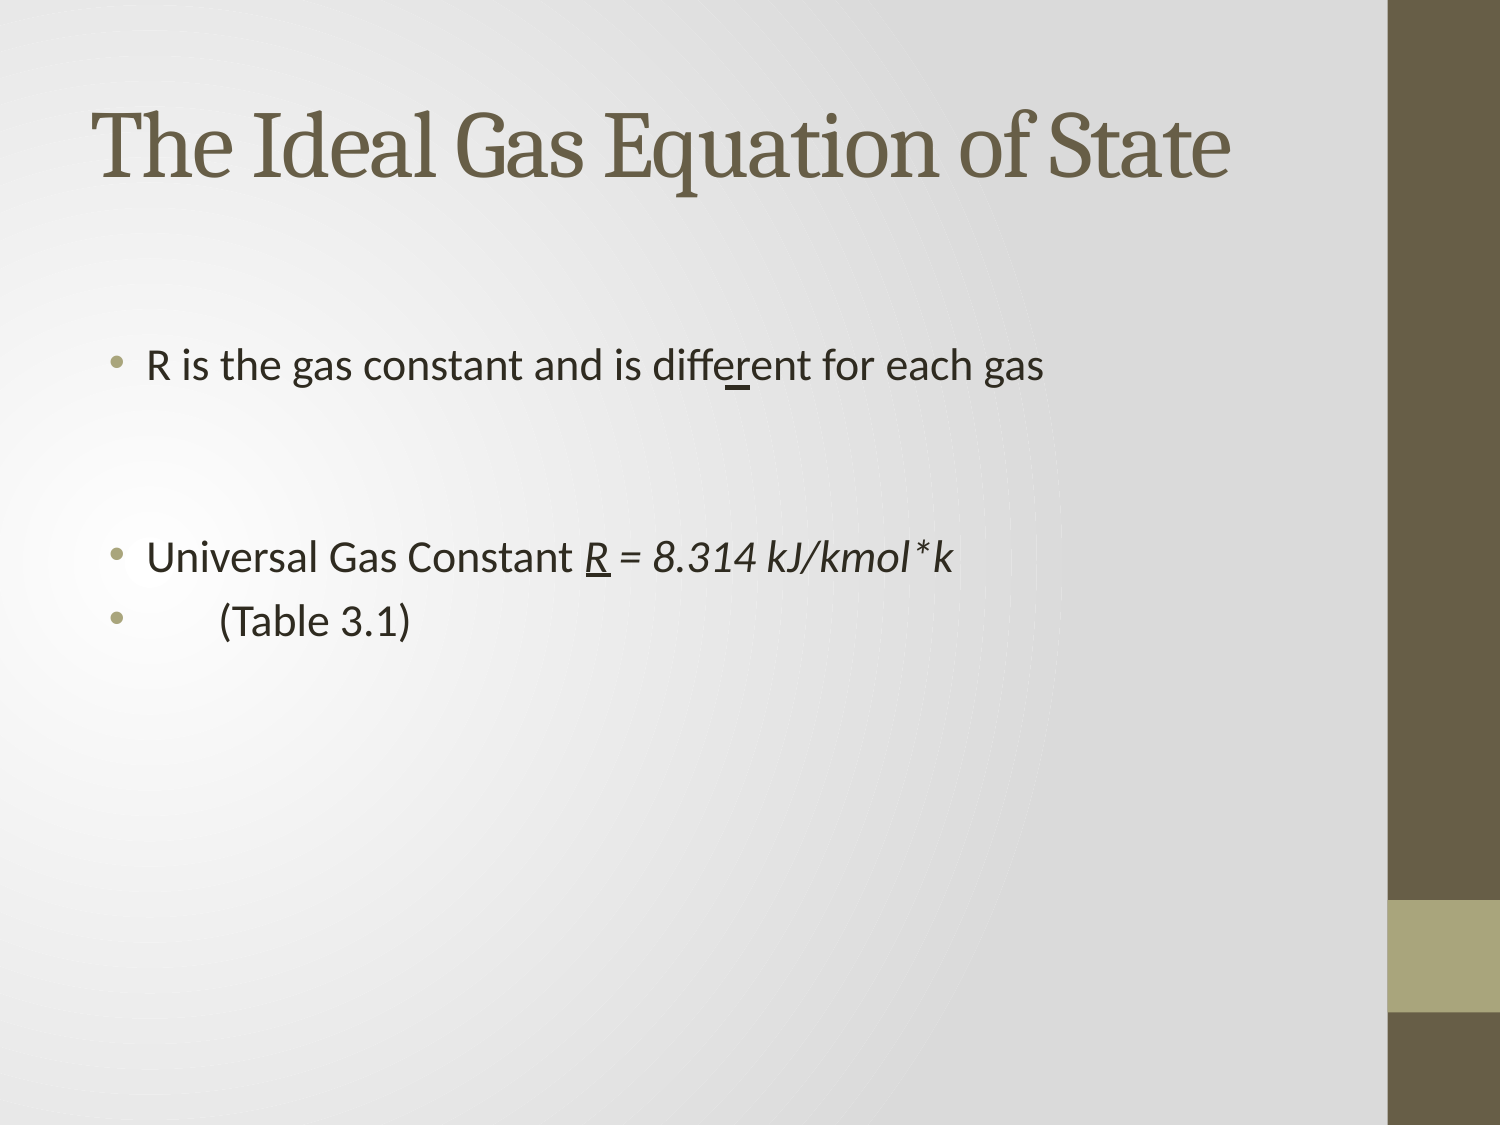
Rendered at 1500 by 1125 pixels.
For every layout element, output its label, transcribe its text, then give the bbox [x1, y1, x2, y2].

title The Ideal Gas Equation of State [75, 45, 1325, 233]
